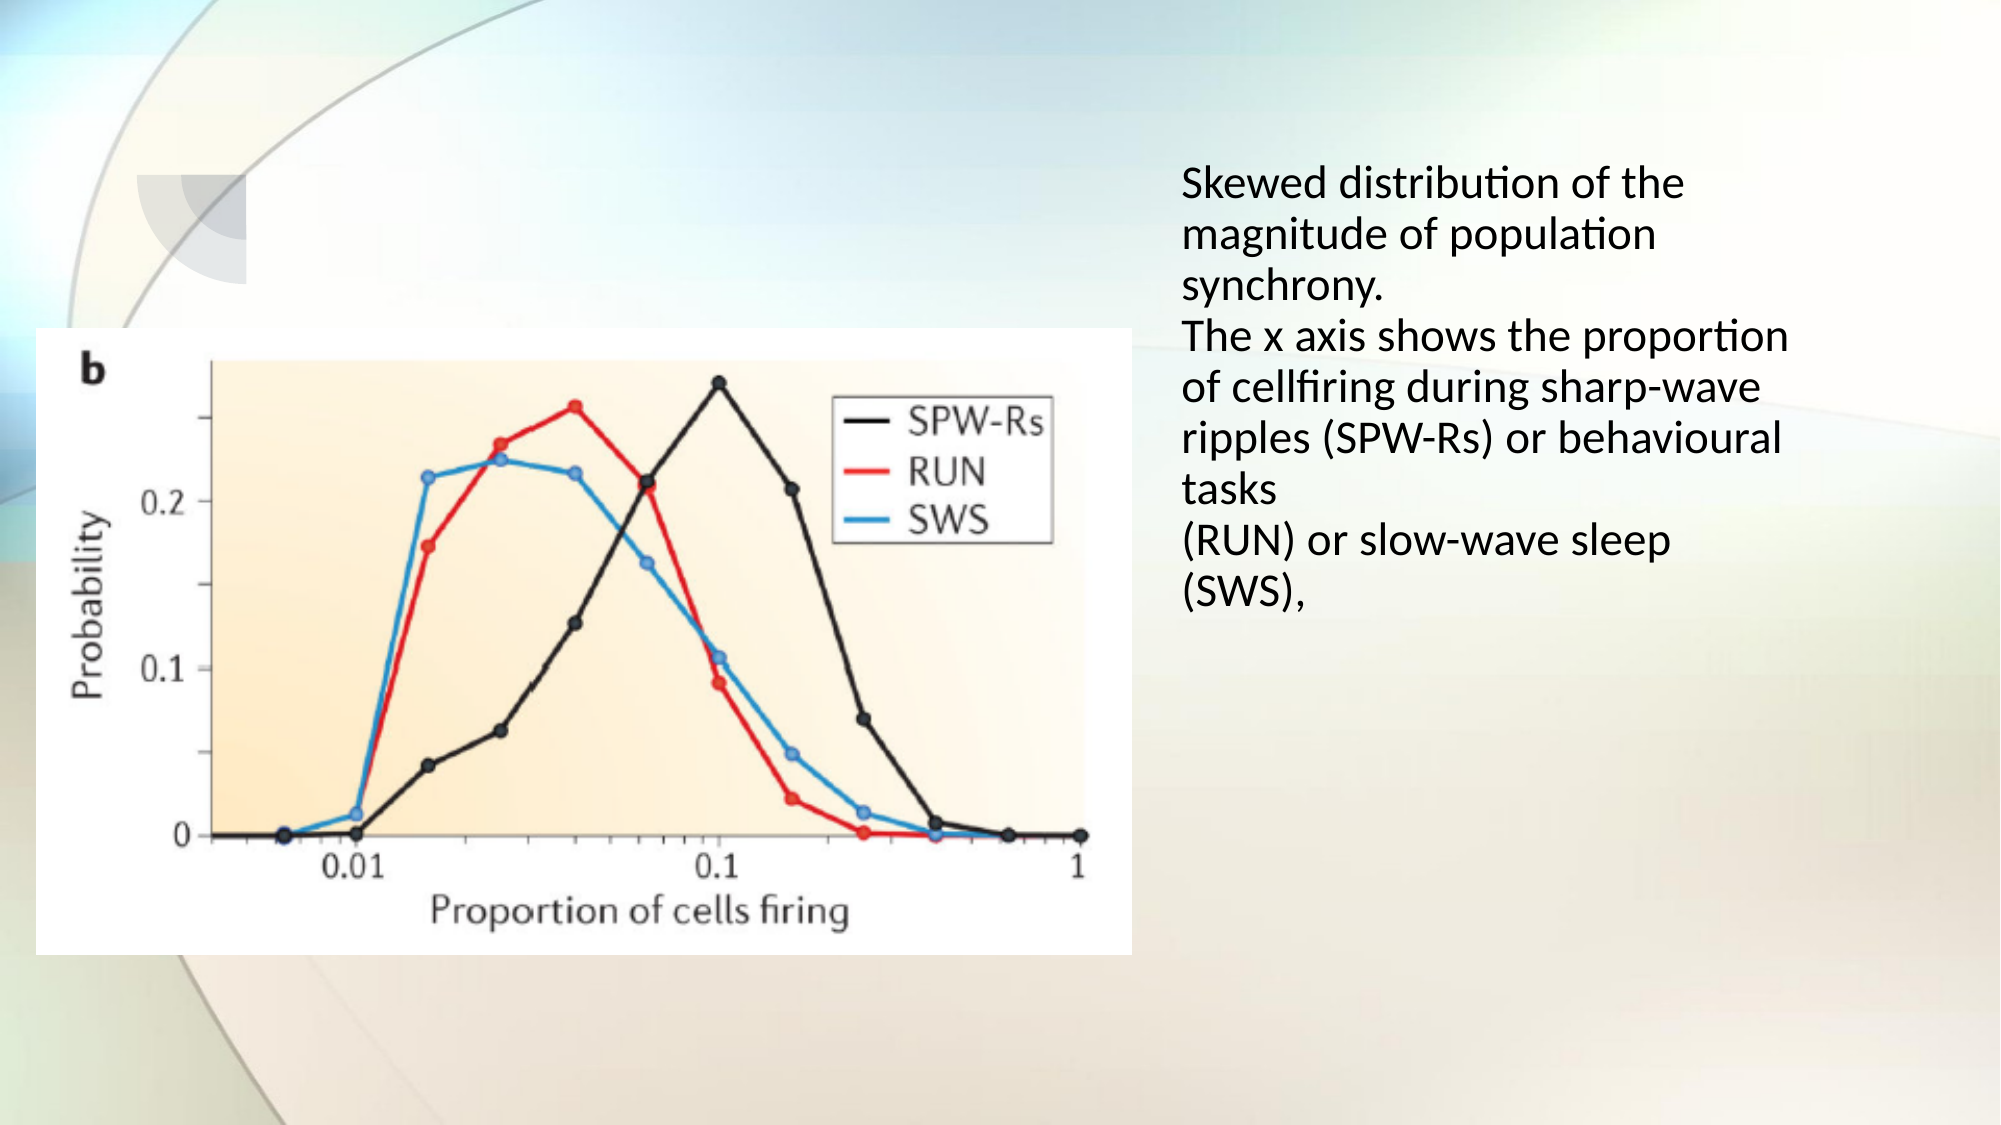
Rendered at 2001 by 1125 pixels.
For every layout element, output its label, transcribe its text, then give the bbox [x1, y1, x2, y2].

picture [0, 0, 2001, 1125]
list Skewed distribution of the magnitude of population synchrony. The x axis shows the proportion of cellfiring during sharp-wave ripples (SPW-Rs) or behavioural tasks (RUN) or slow-wave sleep (SWS), [1161, 138, 1823, 992]
